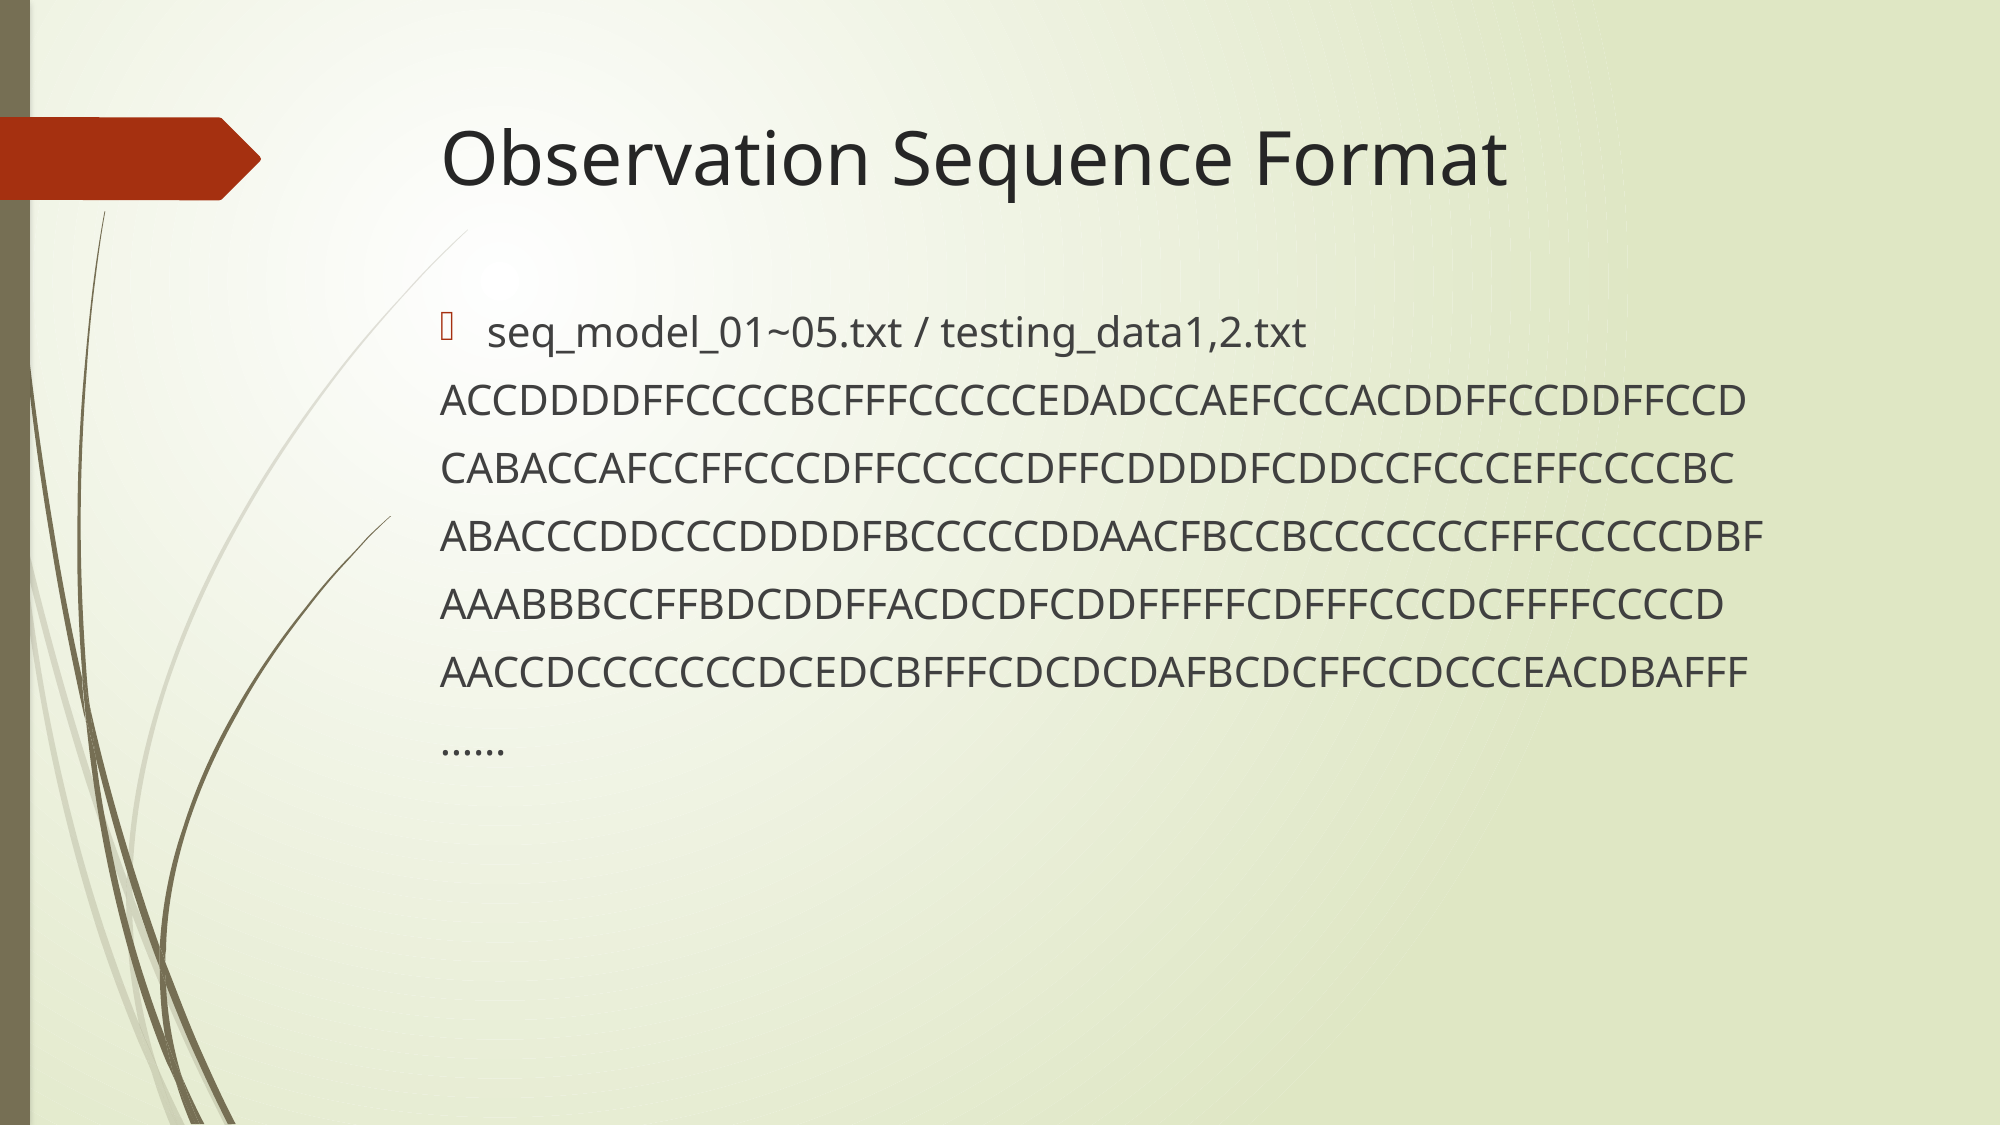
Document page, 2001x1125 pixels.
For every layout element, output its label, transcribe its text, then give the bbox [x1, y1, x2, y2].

title Observation Sequence Format [425, 102, 1888, 298]
list seq_model_01~05.txt / testing_data1,2.txt ACCDDDDFFCCCCBCFFFCCCCCEDADCCAEFCCCACDDFFCCDDFFCCD CABACCAFCCFFCCCDFFCCCCCDFFCDDDDFCDDCCFCCCEFFCCCCBC ABACCCDDCCCDDDDFBCCCCCDDAACFBCCBCCCCCCCFFFCCCCCDBF AAABBBCCFFBDCDDFFACDCDFCDDFFFFFCDFFFCCCDCFFFFCCCCD AACCDCCCCCCCDCEDCBFFFCDCDCDAFBCDCFFCCDCCCEACDBAFFF …… [424, 298, 1888, 918]
